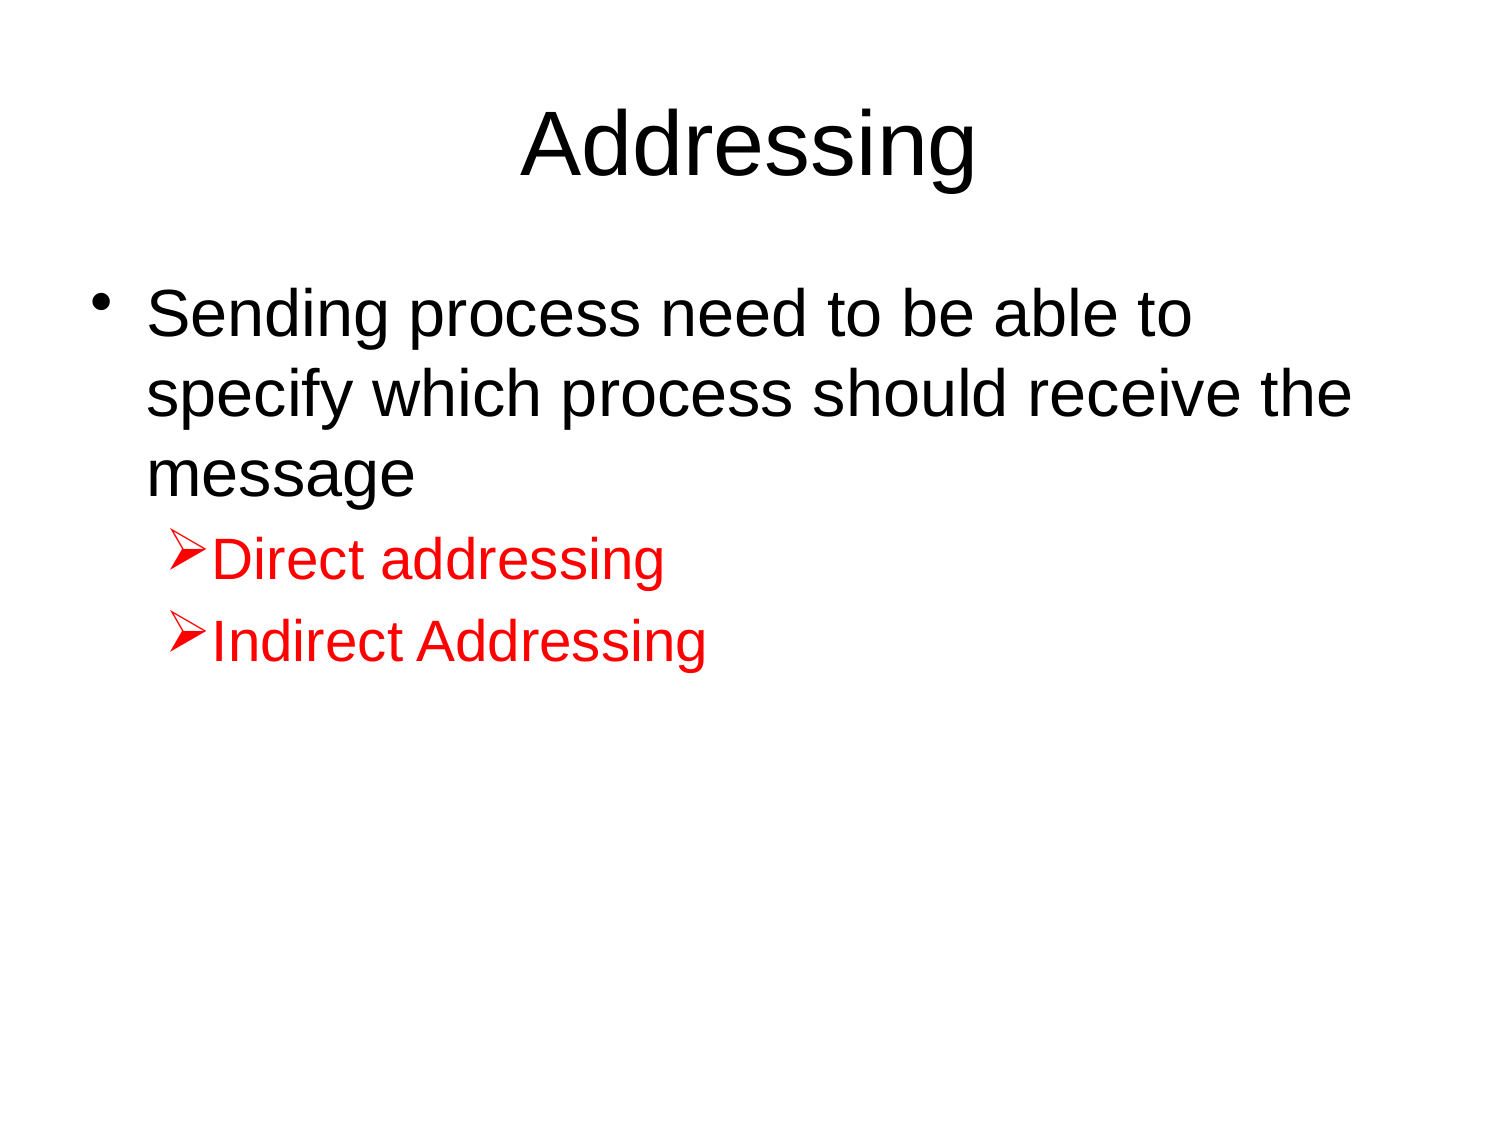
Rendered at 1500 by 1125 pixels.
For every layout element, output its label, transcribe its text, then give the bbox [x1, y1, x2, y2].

title Addressing [74, 44, 1426, 233]
list Sending process need to be able to specify which process should receive the message Direct addressing Indirect Addressing [74, 262, 1426, 1006]
